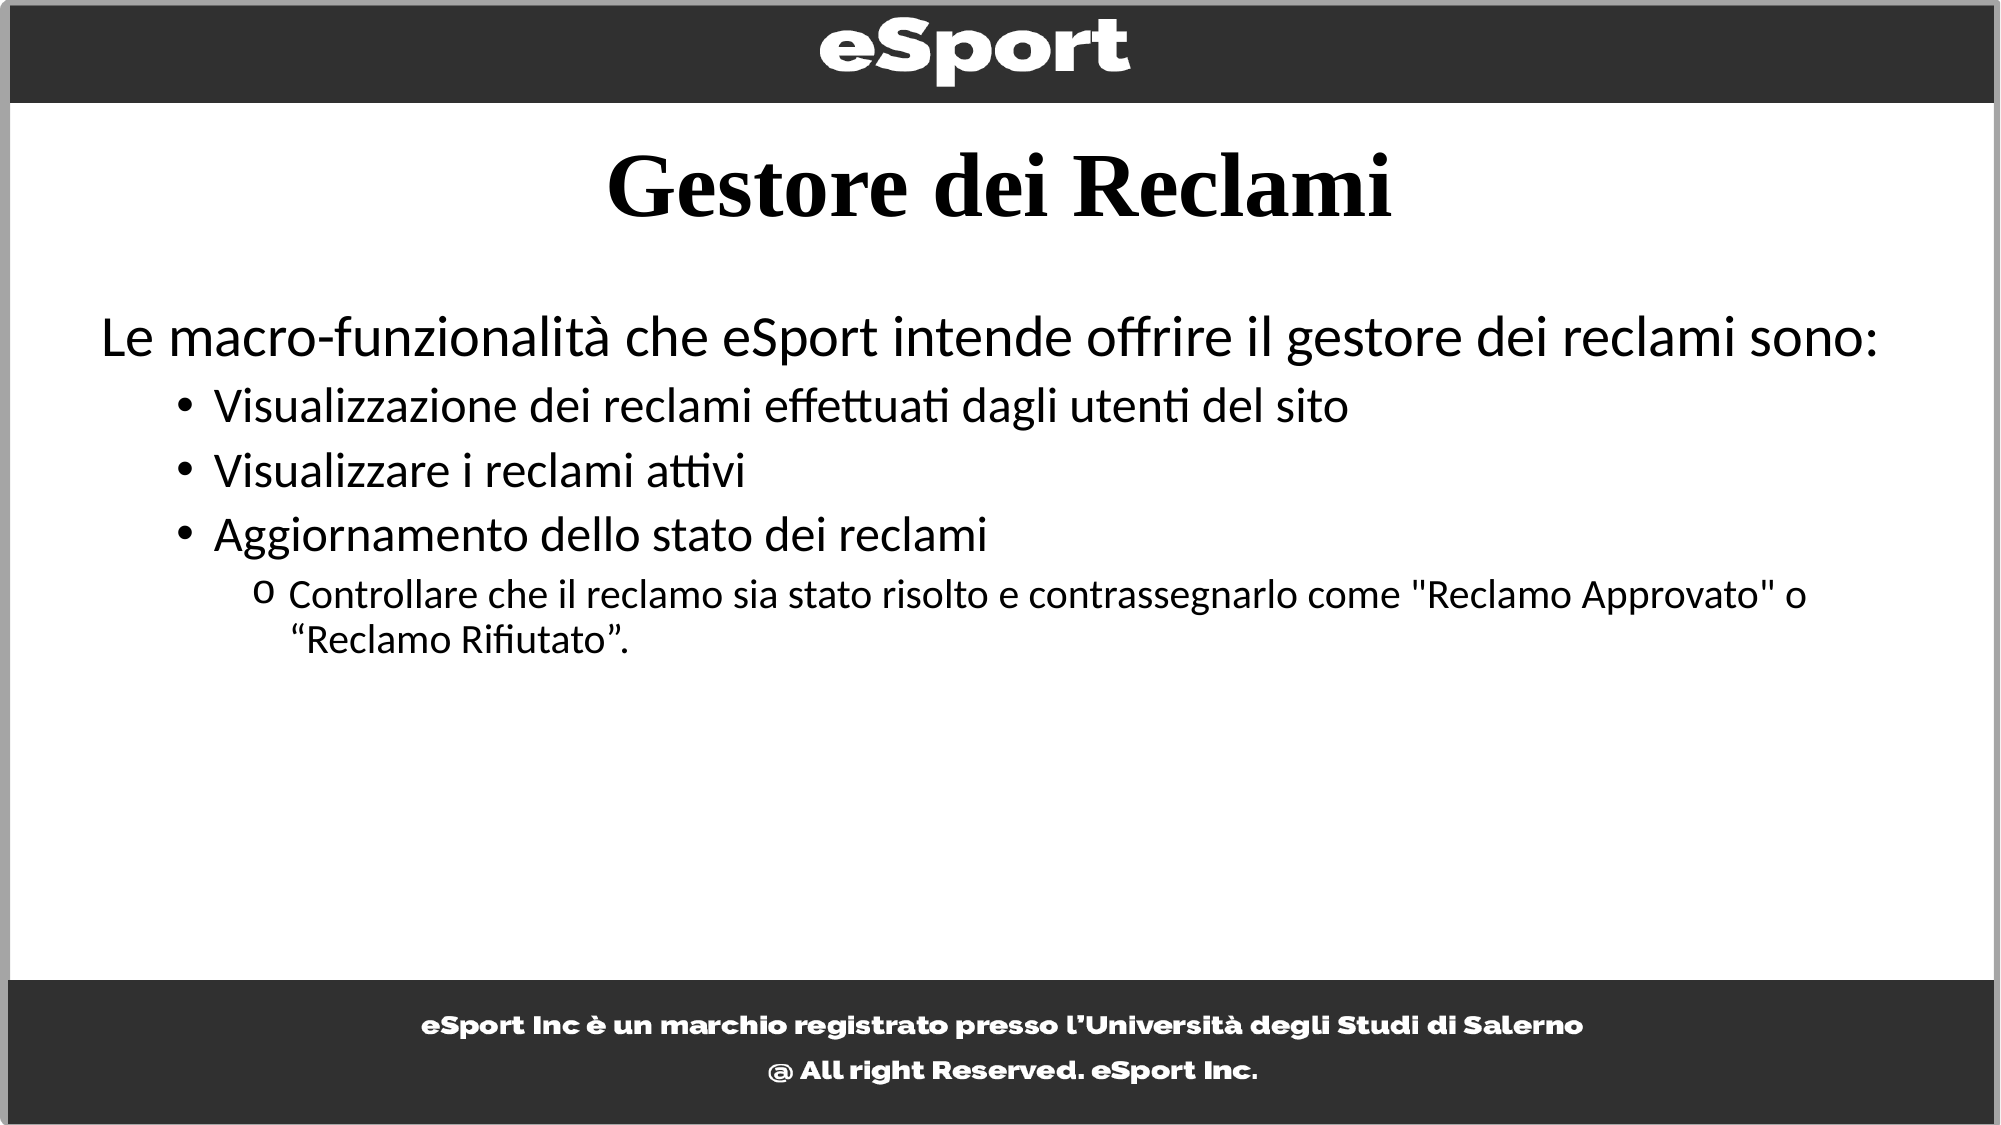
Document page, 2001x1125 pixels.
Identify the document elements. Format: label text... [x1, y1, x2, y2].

picture [0, 0, 2001, 1125]
list Le macro-funzionalità che eSport intende offrire il gestore dei reclami sono: Visualizzazione dei reclami effettuati dagli utenti del sito Visualizzare i reclami attivi Aggiornamento dello stato dei reclami Controllare che il reclamo sia stato risolto e contrassegnarlo come "Reclamo Approvato" o “Reclamo Rifiutato”. [86, 298, 1914, 1013]
title Gestore dei Reclami [137, 133, 1863, 298]
